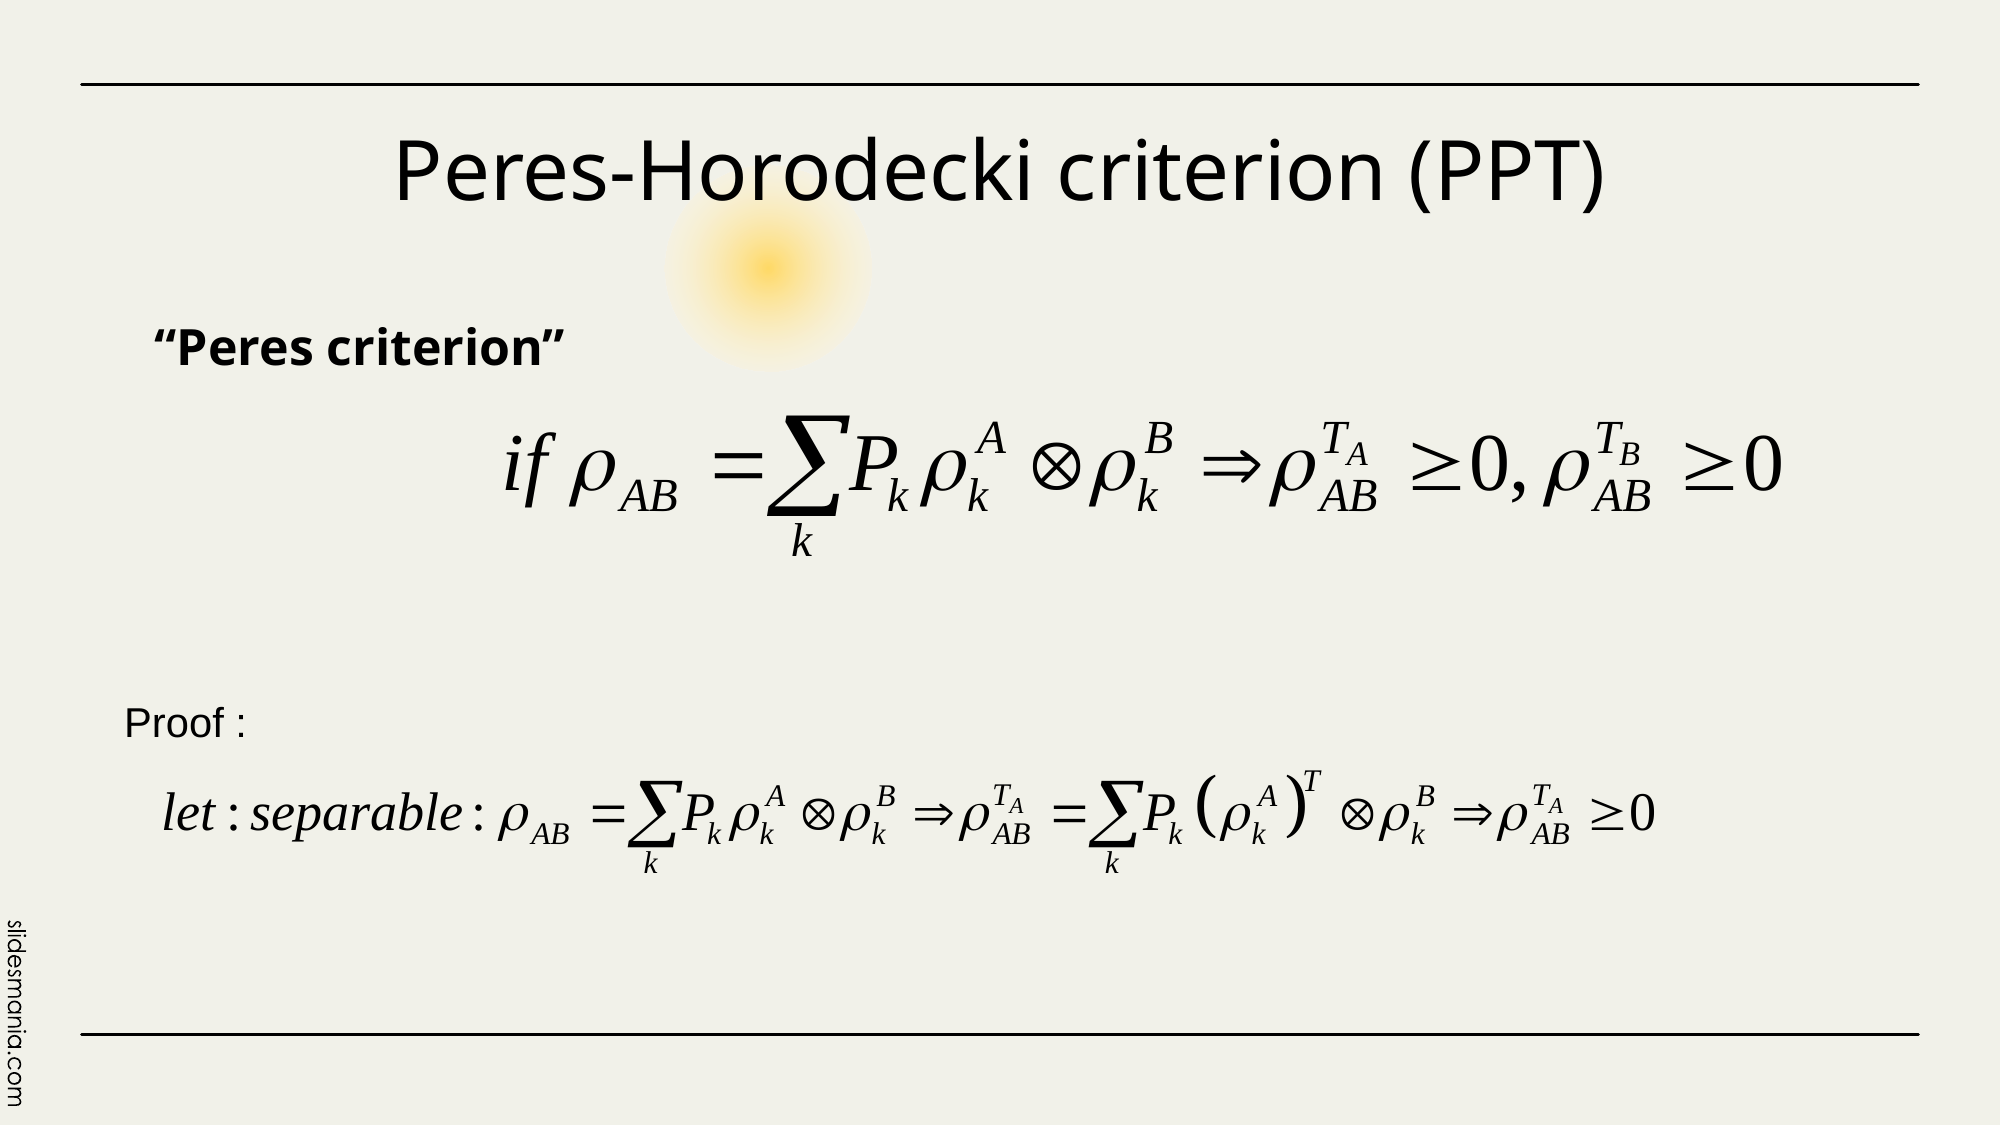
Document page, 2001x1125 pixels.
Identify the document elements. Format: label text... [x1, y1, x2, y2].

text_box Proof : [109, 688, 149, 753]
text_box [154, 633, 1663, 887]
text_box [491, 124, 1800, 578]
list “Peres criterion” [134, 286, 949, 688]
title Peres-Horodecki criterion (PPT) [134, 104, 1866, 230]
